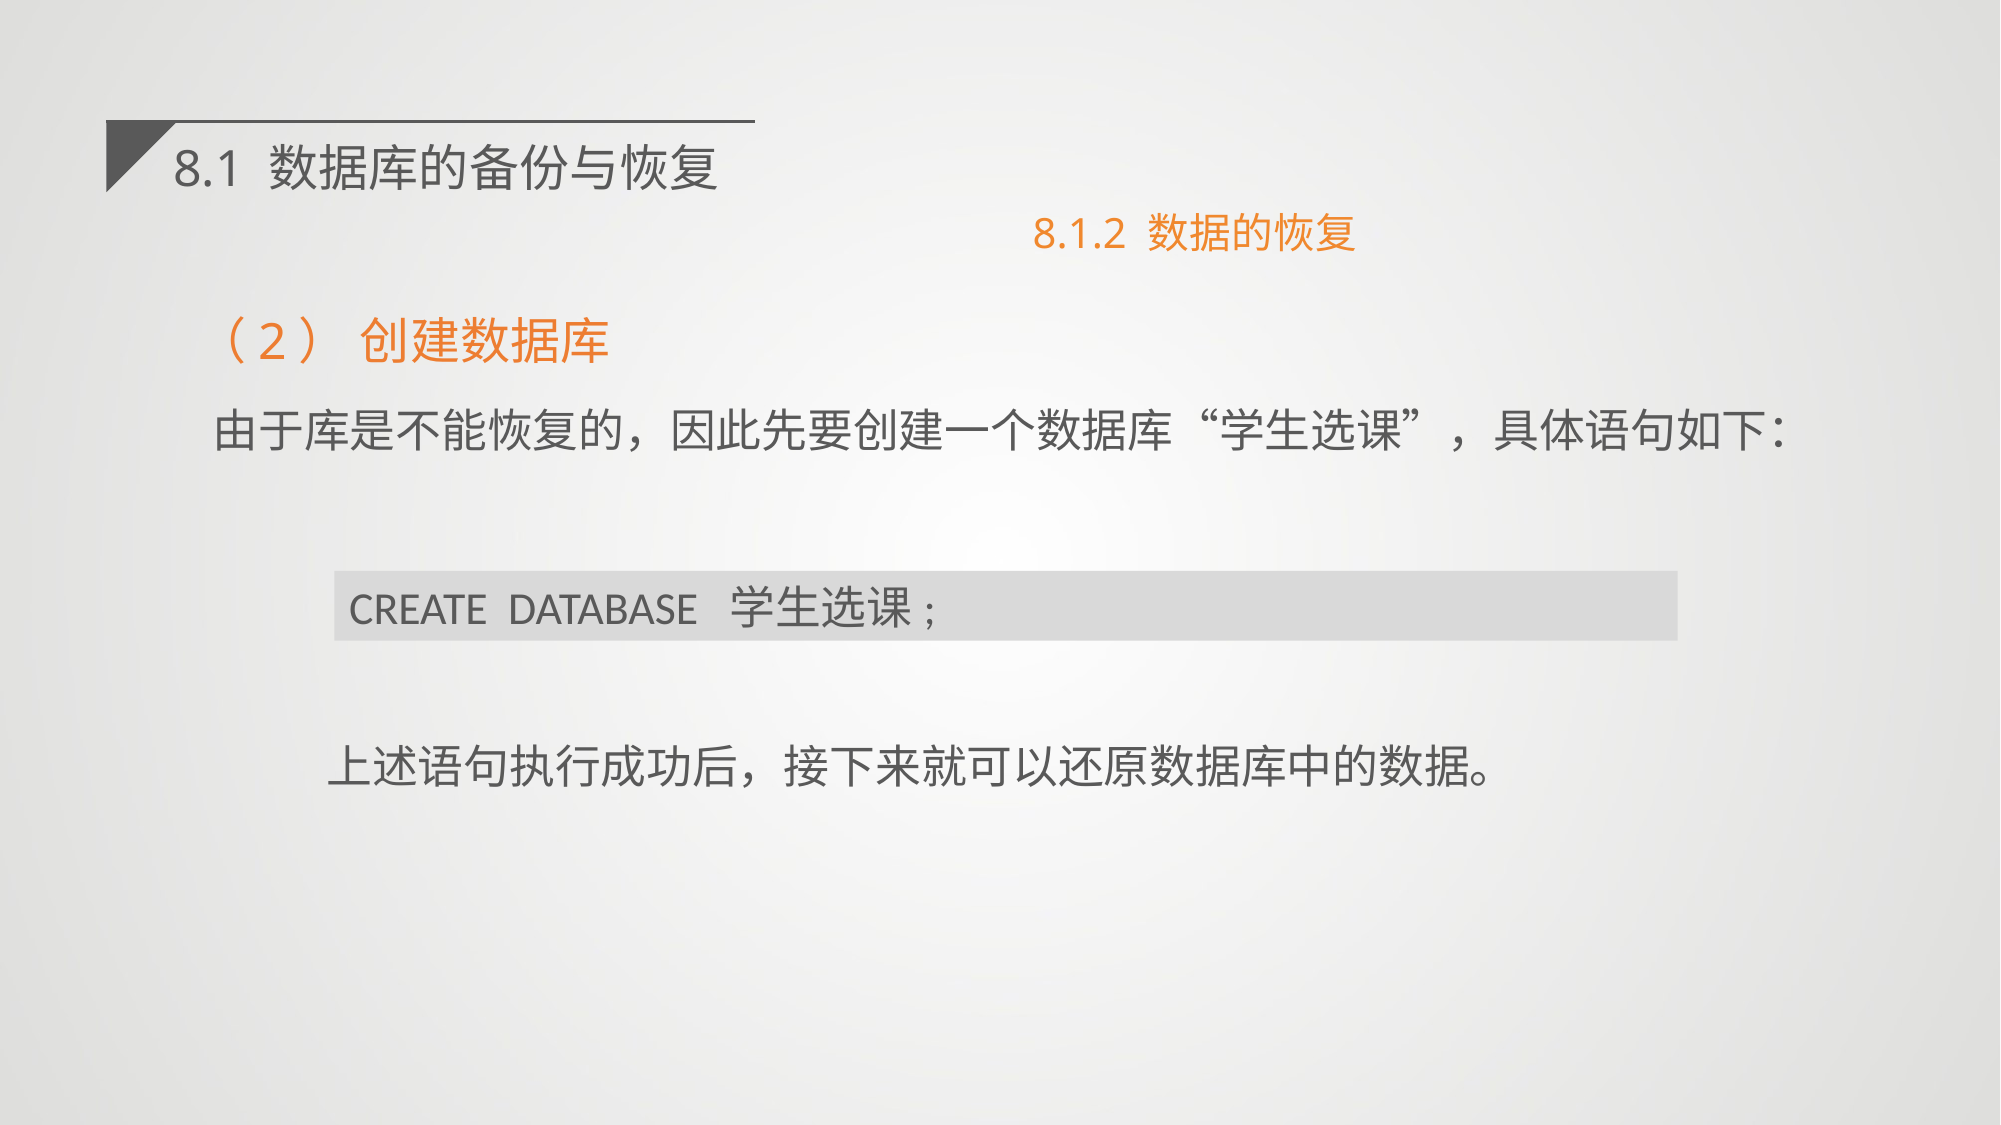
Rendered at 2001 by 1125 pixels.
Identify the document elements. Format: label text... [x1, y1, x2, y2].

text_box （2） 创建数据库 [106, 271, 1763, 377]
text_box 8.1 数据库的备份与恢复 [158, 103, 834, 230]
text_box 由于库是不能恢复的，因此先要创建一个数据库“学生选课”，具体语句如下： [198, 394, 1827, 464]
text_box 8.1.2 数据的恢复 [1017, 174, 1372, 264]
picture [0, 0, 2001, 1125]
text_box 上述语句执行成功后，接下来就可以还原数据库中的数据。 [311, 702, 1873, 800]
text_box [105, 120, 178, 195]
text_box CREATE DATABASE 学生选课; [334, 570, 1678, 641]
